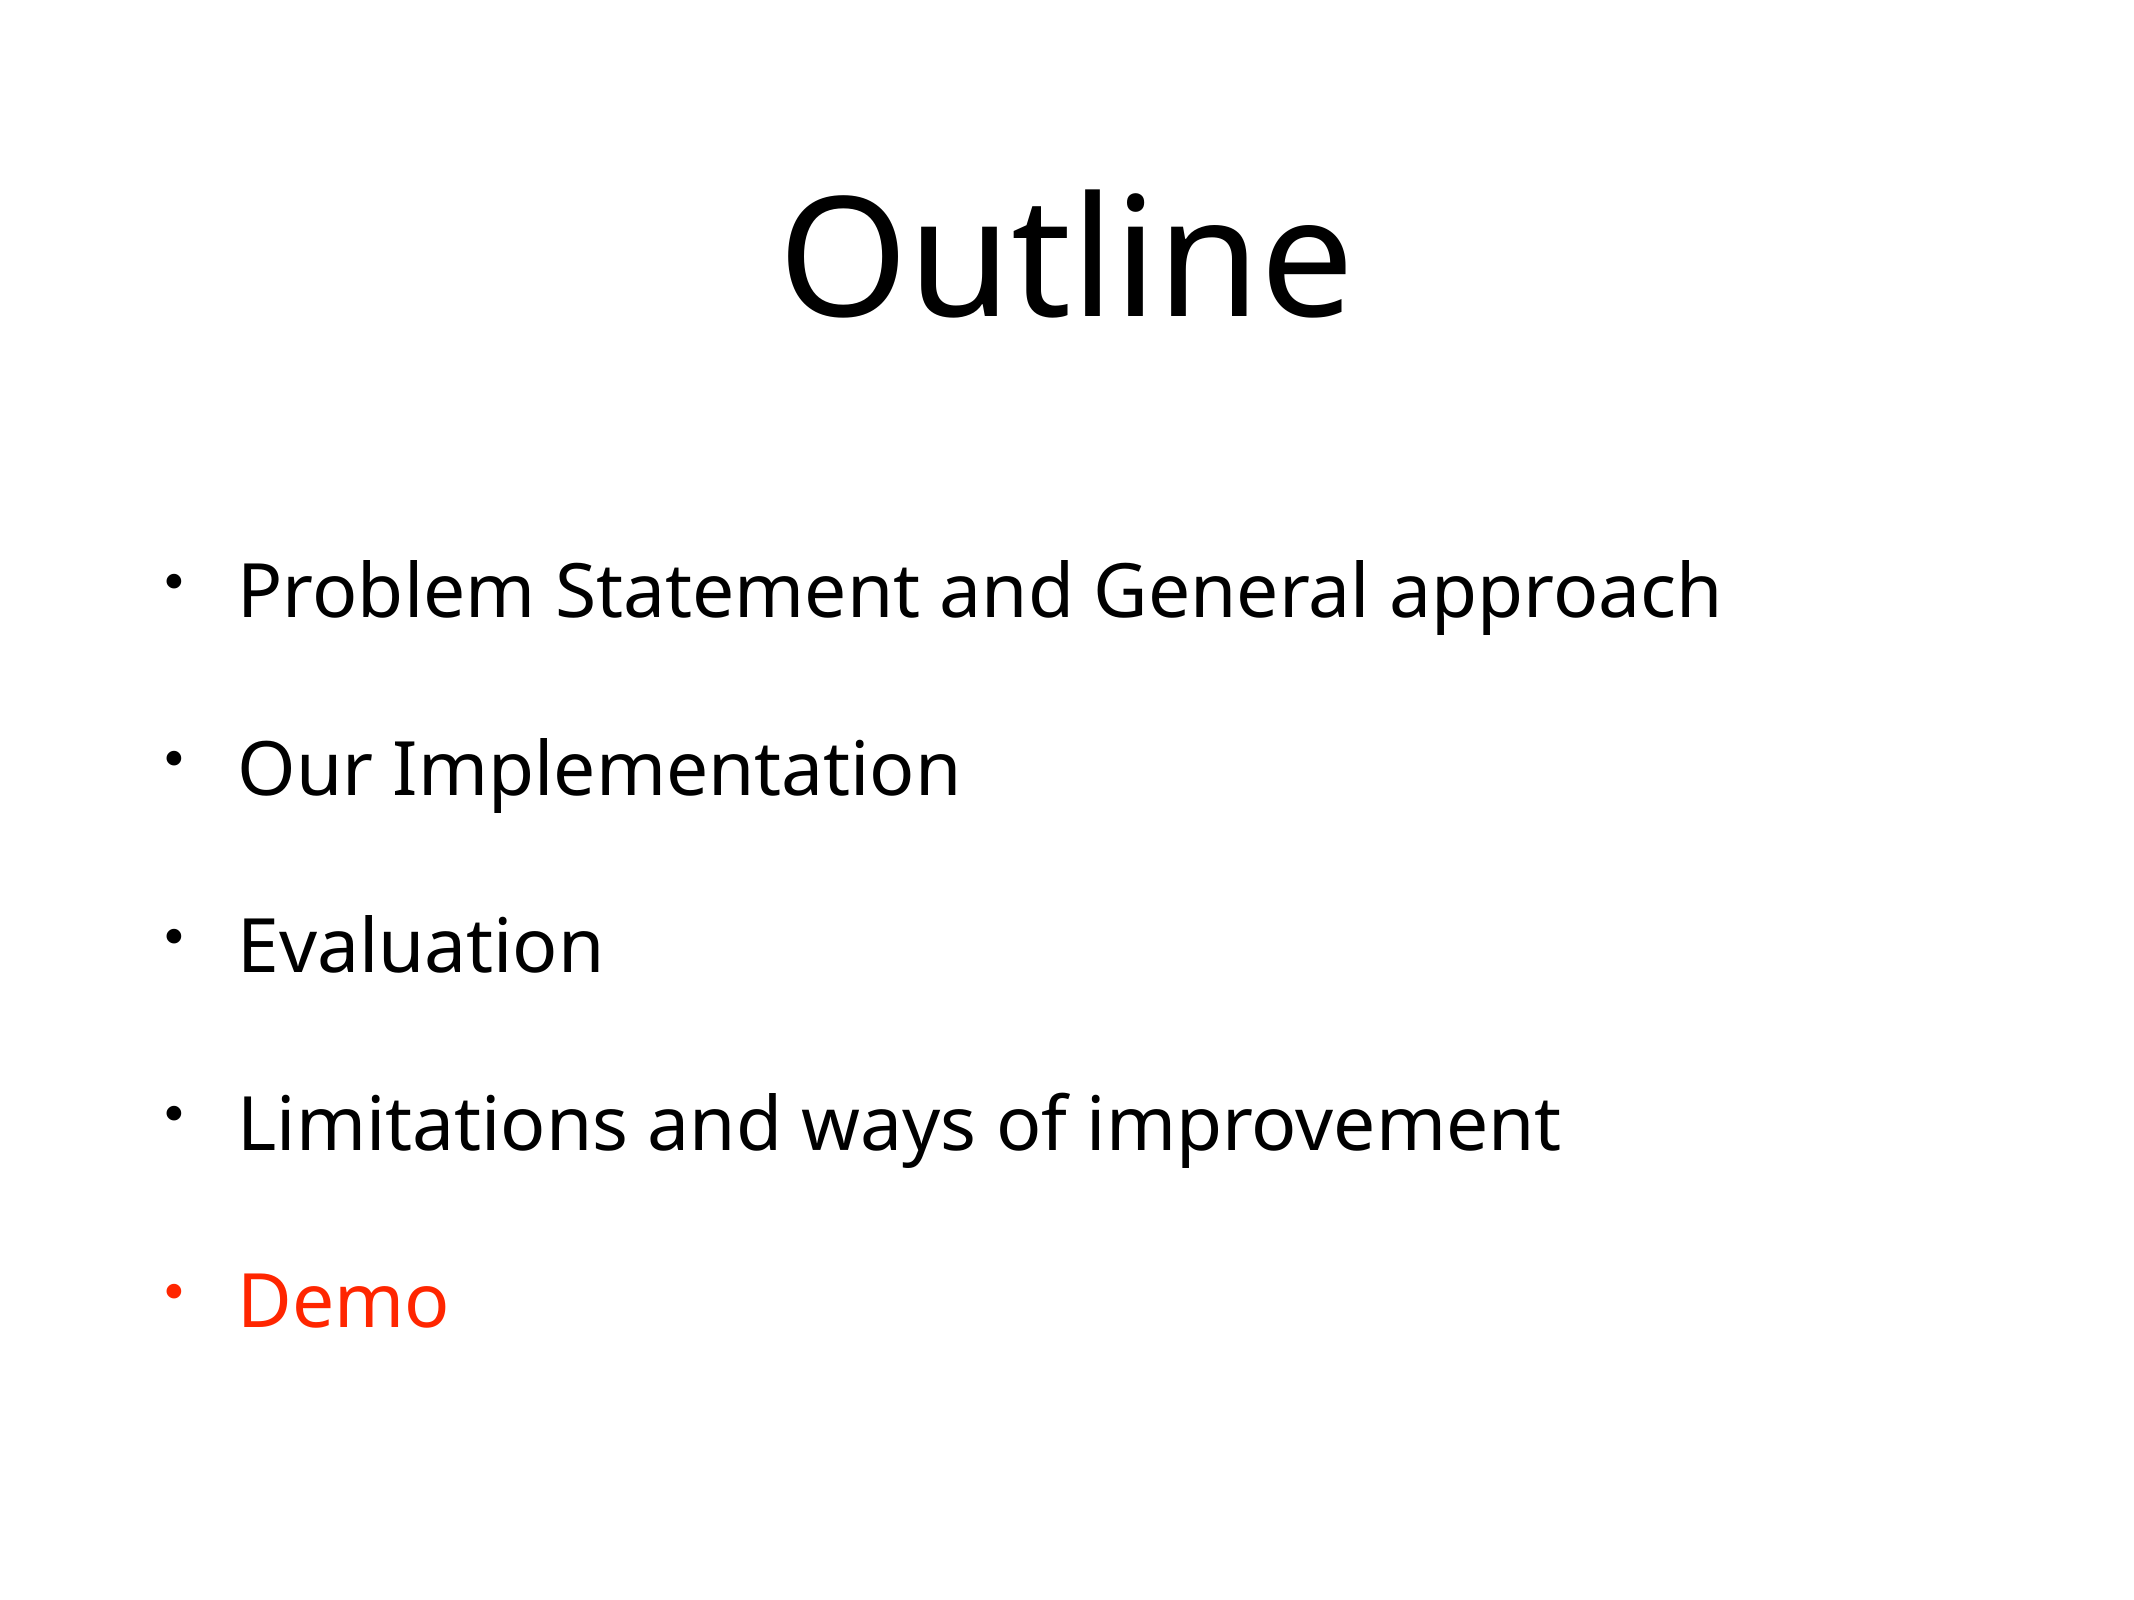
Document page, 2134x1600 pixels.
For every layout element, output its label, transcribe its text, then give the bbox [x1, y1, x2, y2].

list Problem Statement and General approach Our Implementation Evaluation Limitations and ways of improvement Demo [155, 426, 1978, 1459]
title Outline [155, 72, 1978, 426]
